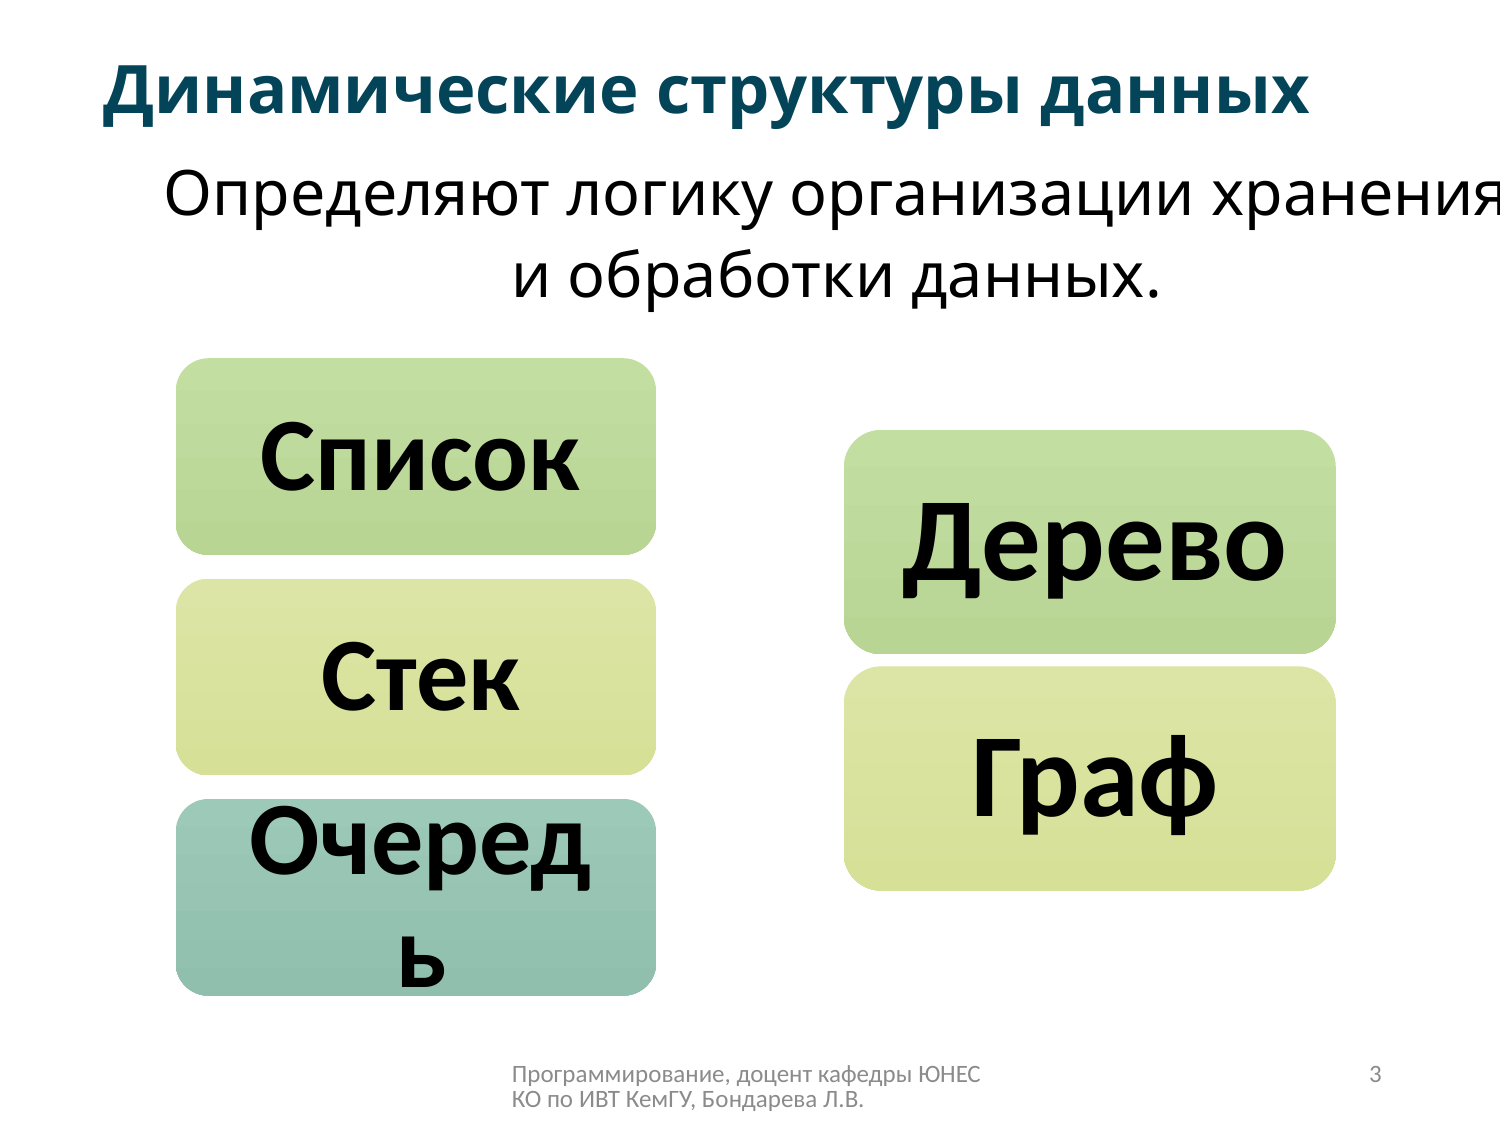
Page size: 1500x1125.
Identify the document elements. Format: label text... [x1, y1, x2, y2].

slide_number 3 [1059, 1042, 1397, 1103]
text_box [843, 386, 1336, 891]
text_box Определяют логику организации хранения и обработки данных. [147, 153, 1500, 338]
title Динамические структуры данных [88, 30, 1383, 154]
footer Программирование, доцент кафедры ЮНЕСКО по ИВТ КемГУ, Бондарева Л.В. [496, 1042, 1004, 1103]
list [175, 339, 657, 1015]
